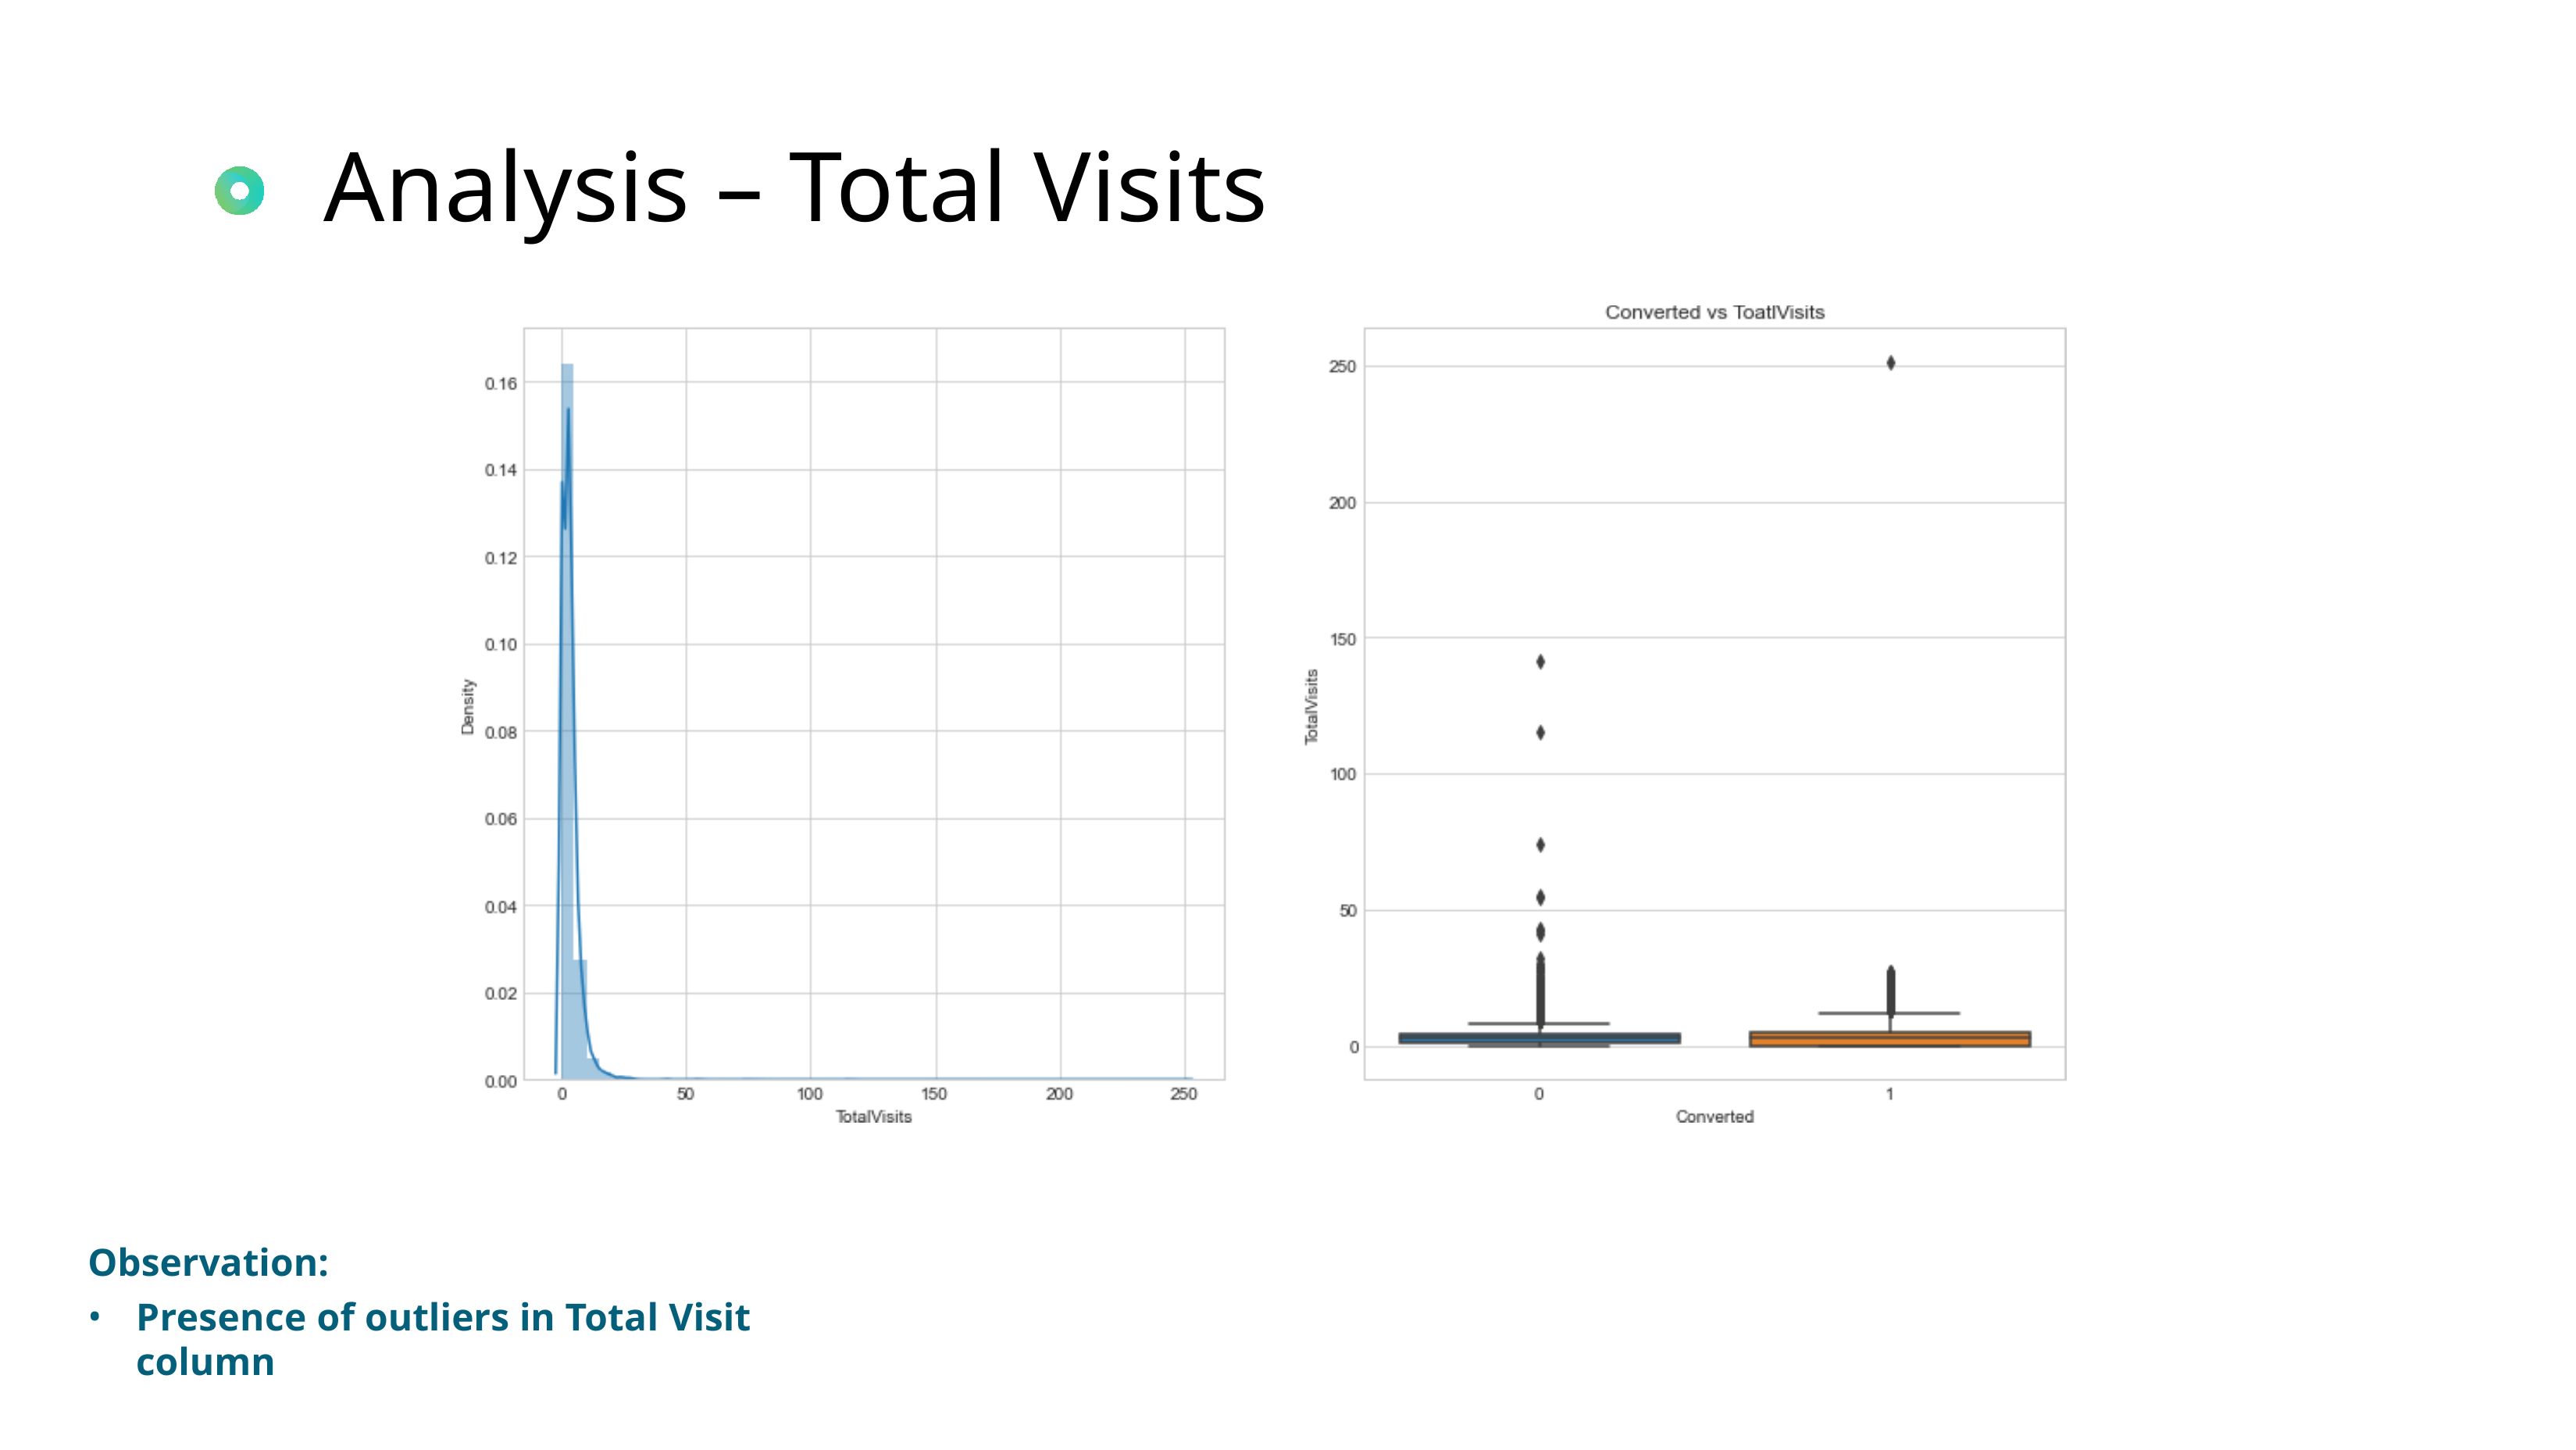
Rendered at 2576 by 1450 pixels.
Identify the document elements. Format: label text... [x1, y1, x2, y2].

text_box Observation: Presence of outliers in Total Visit column [86, 1228, 836, 1384]
picture [462, 305, 2068, 1123]
title Analysis – Total Visits [323, 123, 1298, 368]
picture [215, 166, 264, 215]
